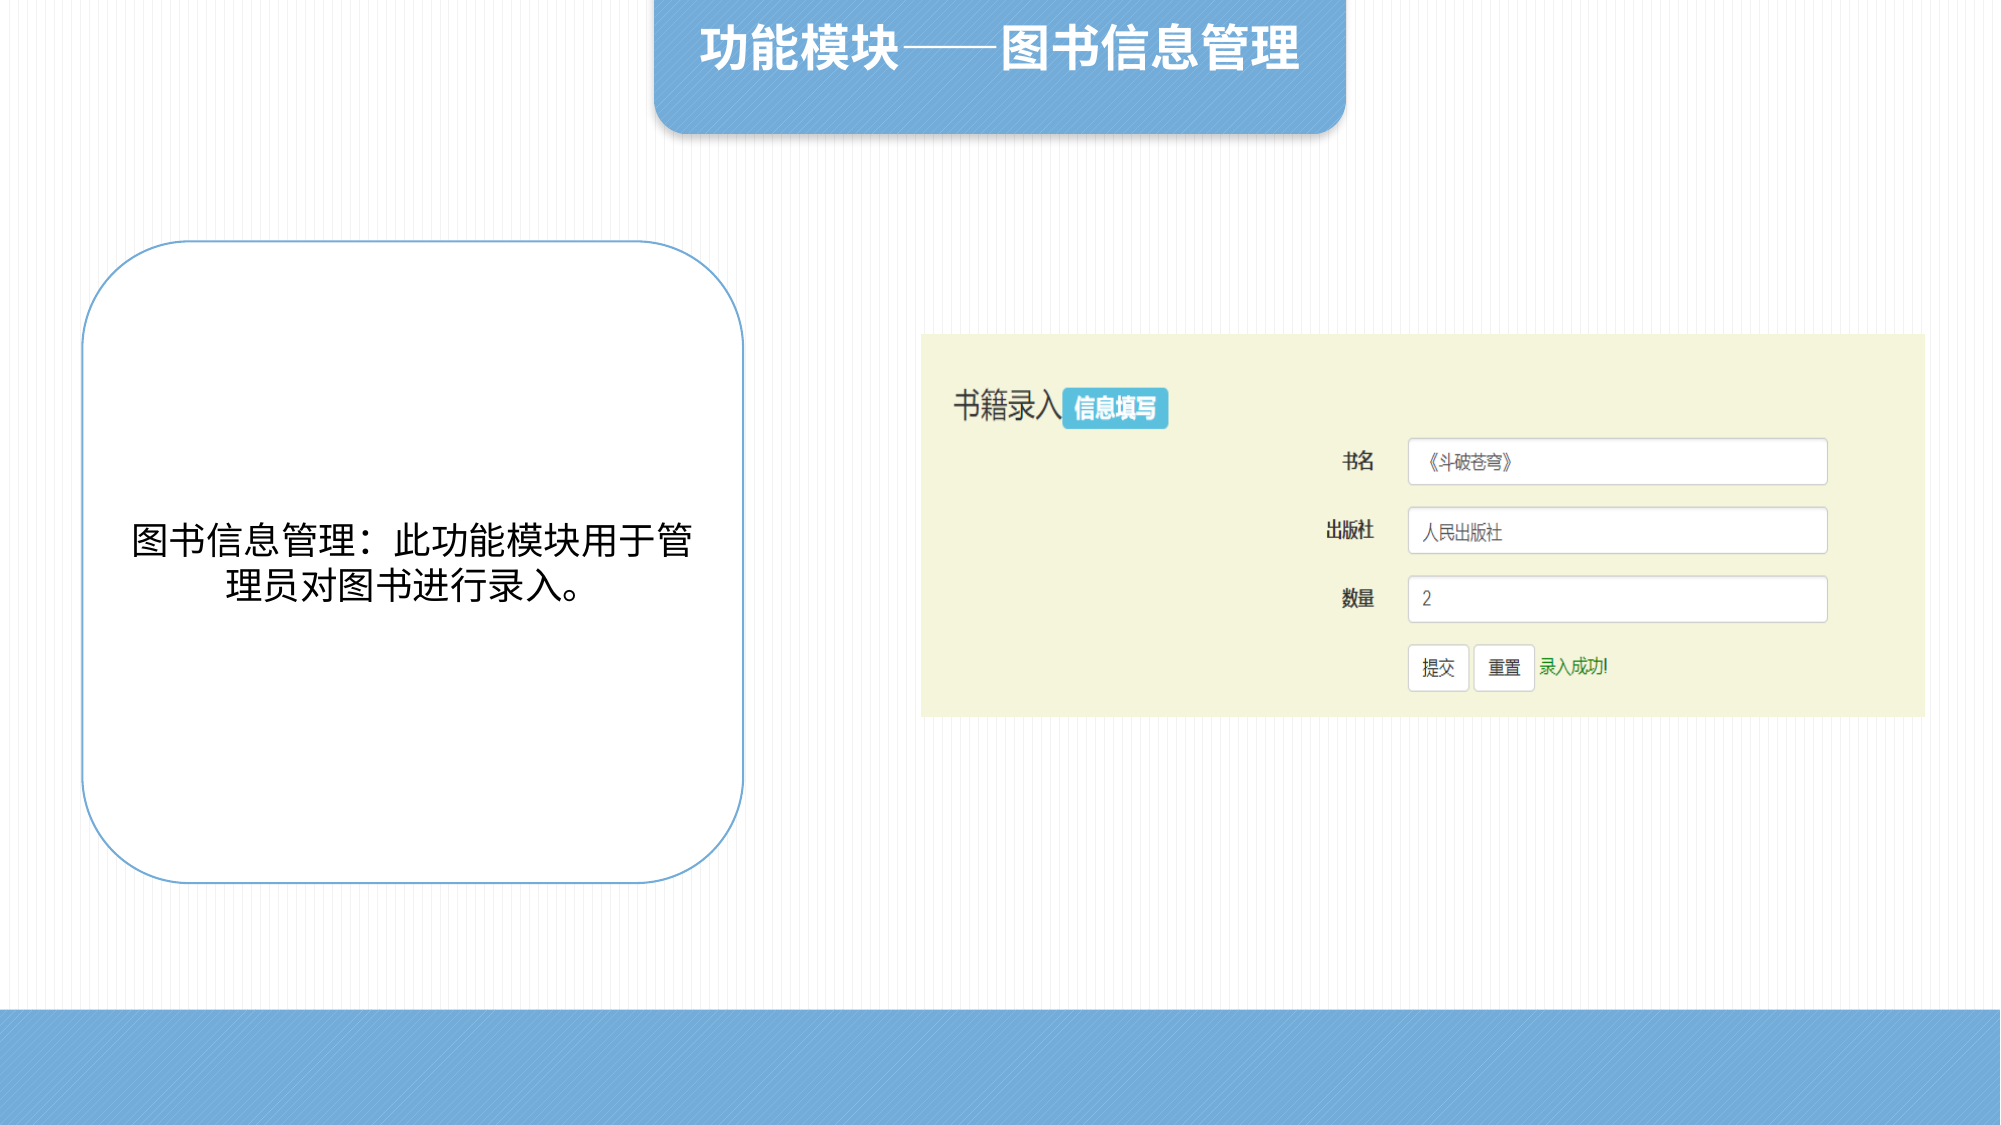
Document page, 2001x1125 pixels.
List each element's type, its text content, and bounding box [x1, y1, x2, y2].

text_box 图书信息管理：此功能模块用于管理员对图书进行录入。 [81, 240, 745, 885]
picture [921, 334, 1925, 717]
list 功能模块——图书信息管理 [605, 0, 1395, 85]
